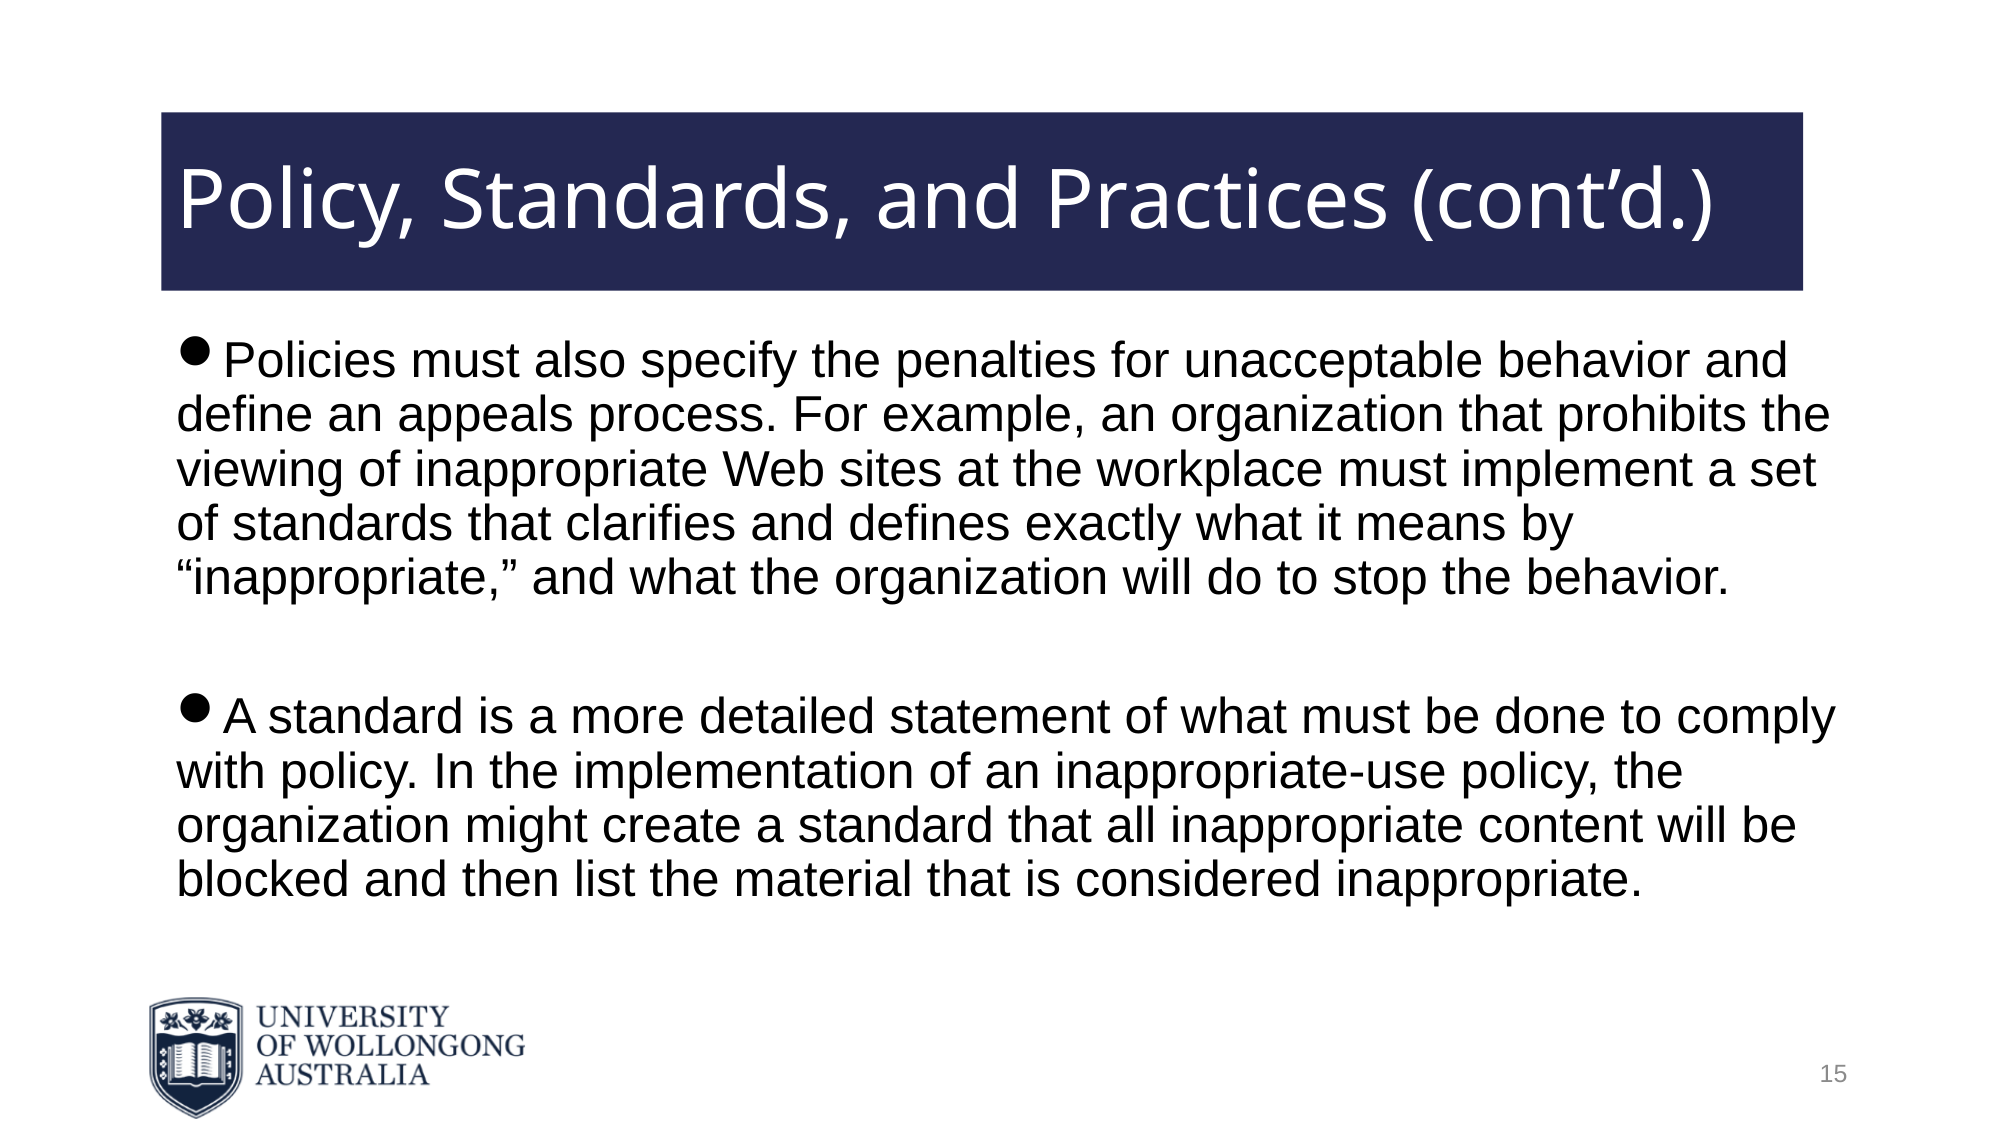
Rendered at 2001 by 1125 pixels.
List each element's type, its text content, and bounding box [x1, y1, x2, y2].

title Policy, Standards, and Practices (cont’d.) [161, 112, 1804, 291]
list Policies must also specify the penalties for unacceptable behavior and define an appeals process. For example, an organization that prohibits the viewing of inappropriate Web sites at the workplace must implement a set of standards that clarifies and defines exactly what it means by “inappropriate,” and what the organization will do to stop the behavior. A standard is a more detailed statement of what must be done to comply with policy. In the implementation of an inappropriate-use policy, the organization might create a standard that all inappropriate content will be blocked and then list the material that is considered inappropriate. [161, 326, 1875, 988]
picture [137, 987, 548, 1125]
slide_number 15 [1412, 1042, 1863, 1103]
